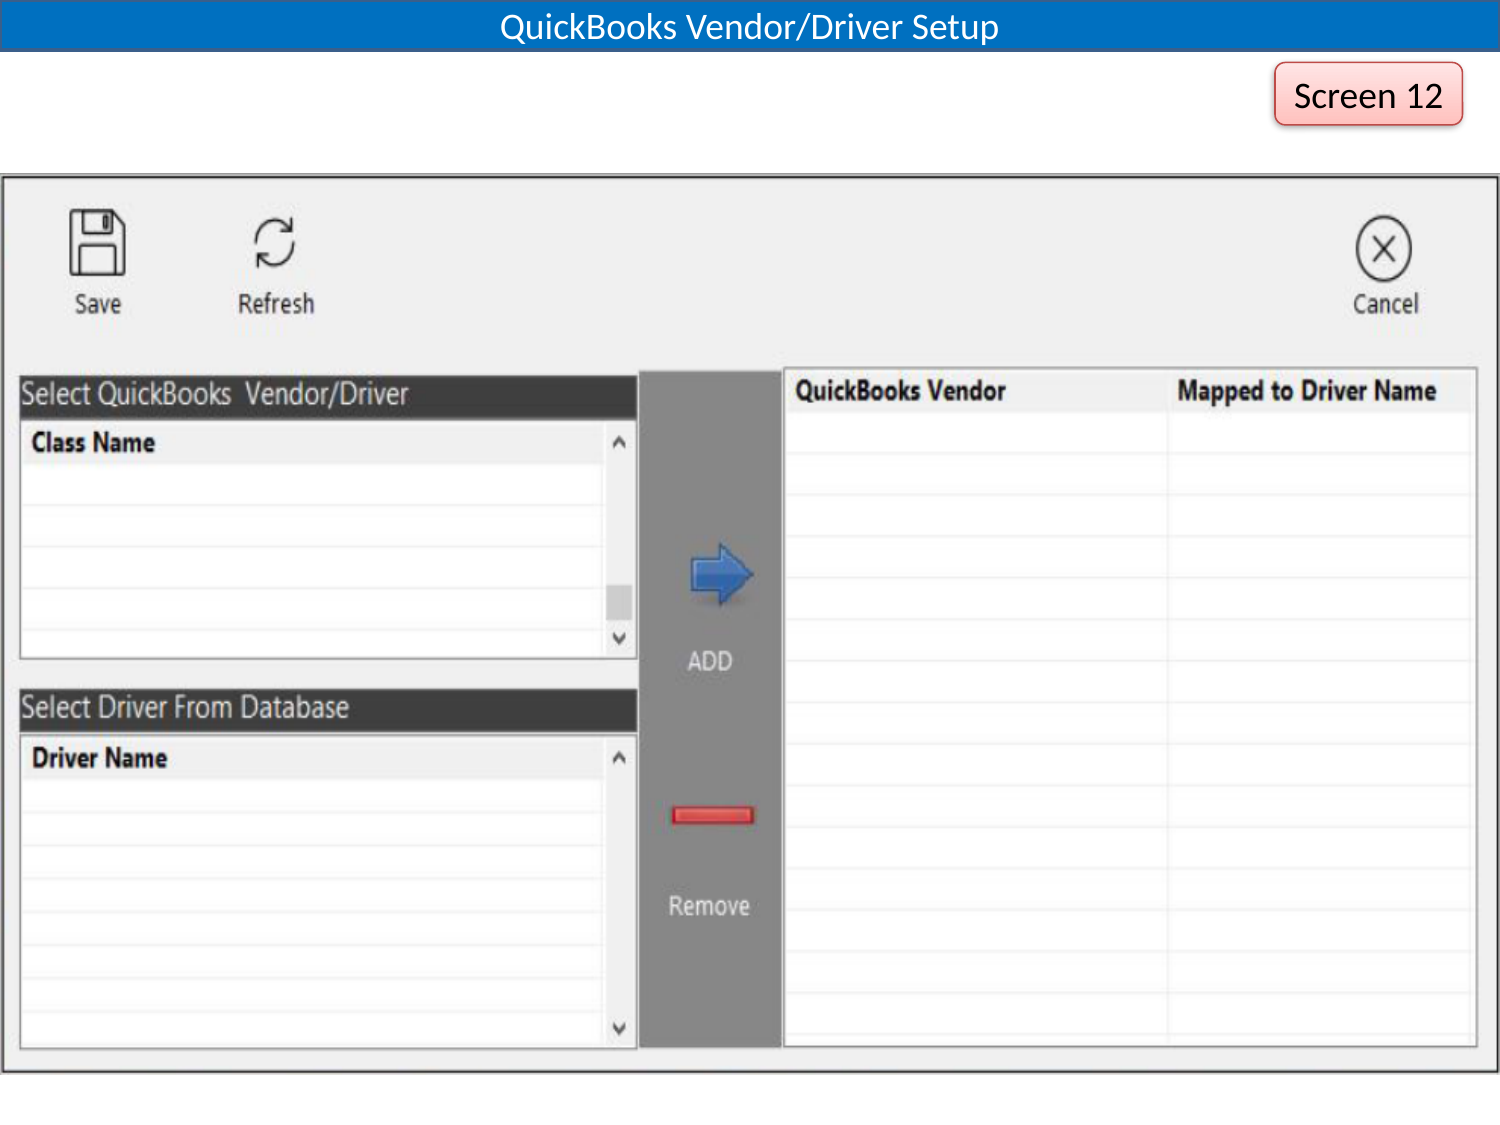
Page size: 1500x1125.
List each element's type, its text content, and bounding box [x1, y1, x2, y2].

text_box Screen 12 [1274, 61, 1464, 126]
picture [0, 173, 1500, 1076]
text_box QuickBooks Vendor/Driver Setup [0, 0, 1500, 52]
